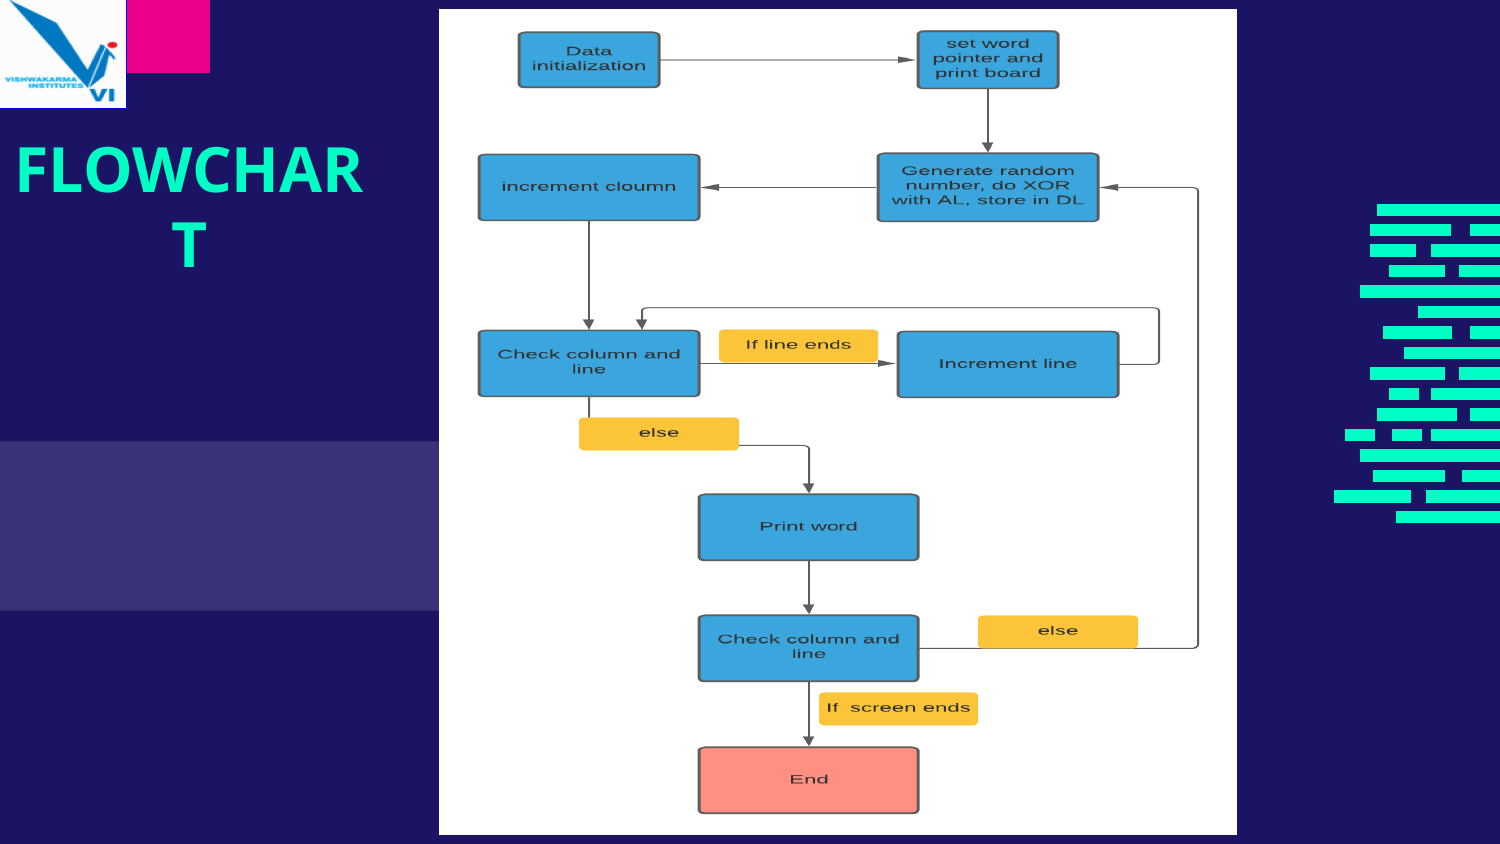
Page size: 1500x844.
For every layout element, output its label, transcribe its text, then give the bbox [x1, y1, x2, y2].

title FLOWCHART [0, 115, 386, 226]
picture [0, 0, 127, 109]
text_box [1333, 203, 1500, 524]
picture [439, 9, 1237, 835]
